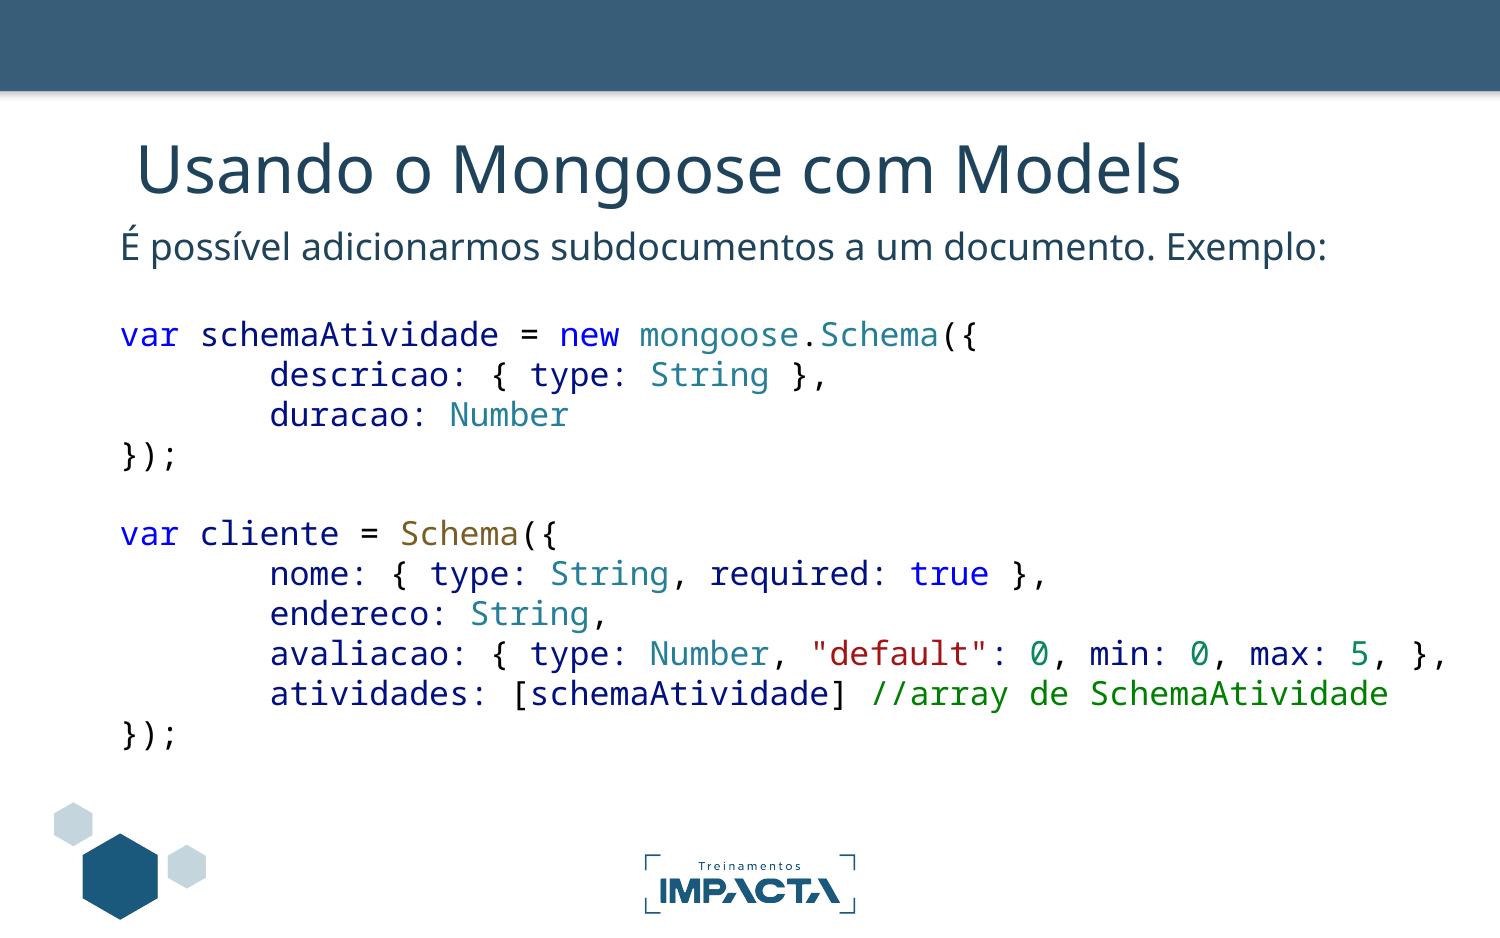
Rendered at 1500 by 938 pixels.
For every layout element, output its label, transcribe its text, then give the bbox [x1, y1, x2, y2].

text_box Usando o Mongoose com Models [120, 119, 1199, 215]
picture [54, 802, 206, 921]
text_box É possível adicionarmos subdocumentos a um documento. Exemplo: var schemaAtividade = new mongoose.Schema({ descricao: { type: String }, duracao: Number }); var cliente = Schema({ nome: { type: String, required: true }, endereco: String, avaliacao: { type: Number, "default": 0, min: 0, max: 5, }, atividades: [schemaAtividade] //array de SchemaAtividade }); [104, 215, 1483, 920]
picture [633, 847, 867, 921]
text_box [0, 0, 1500, 92]
